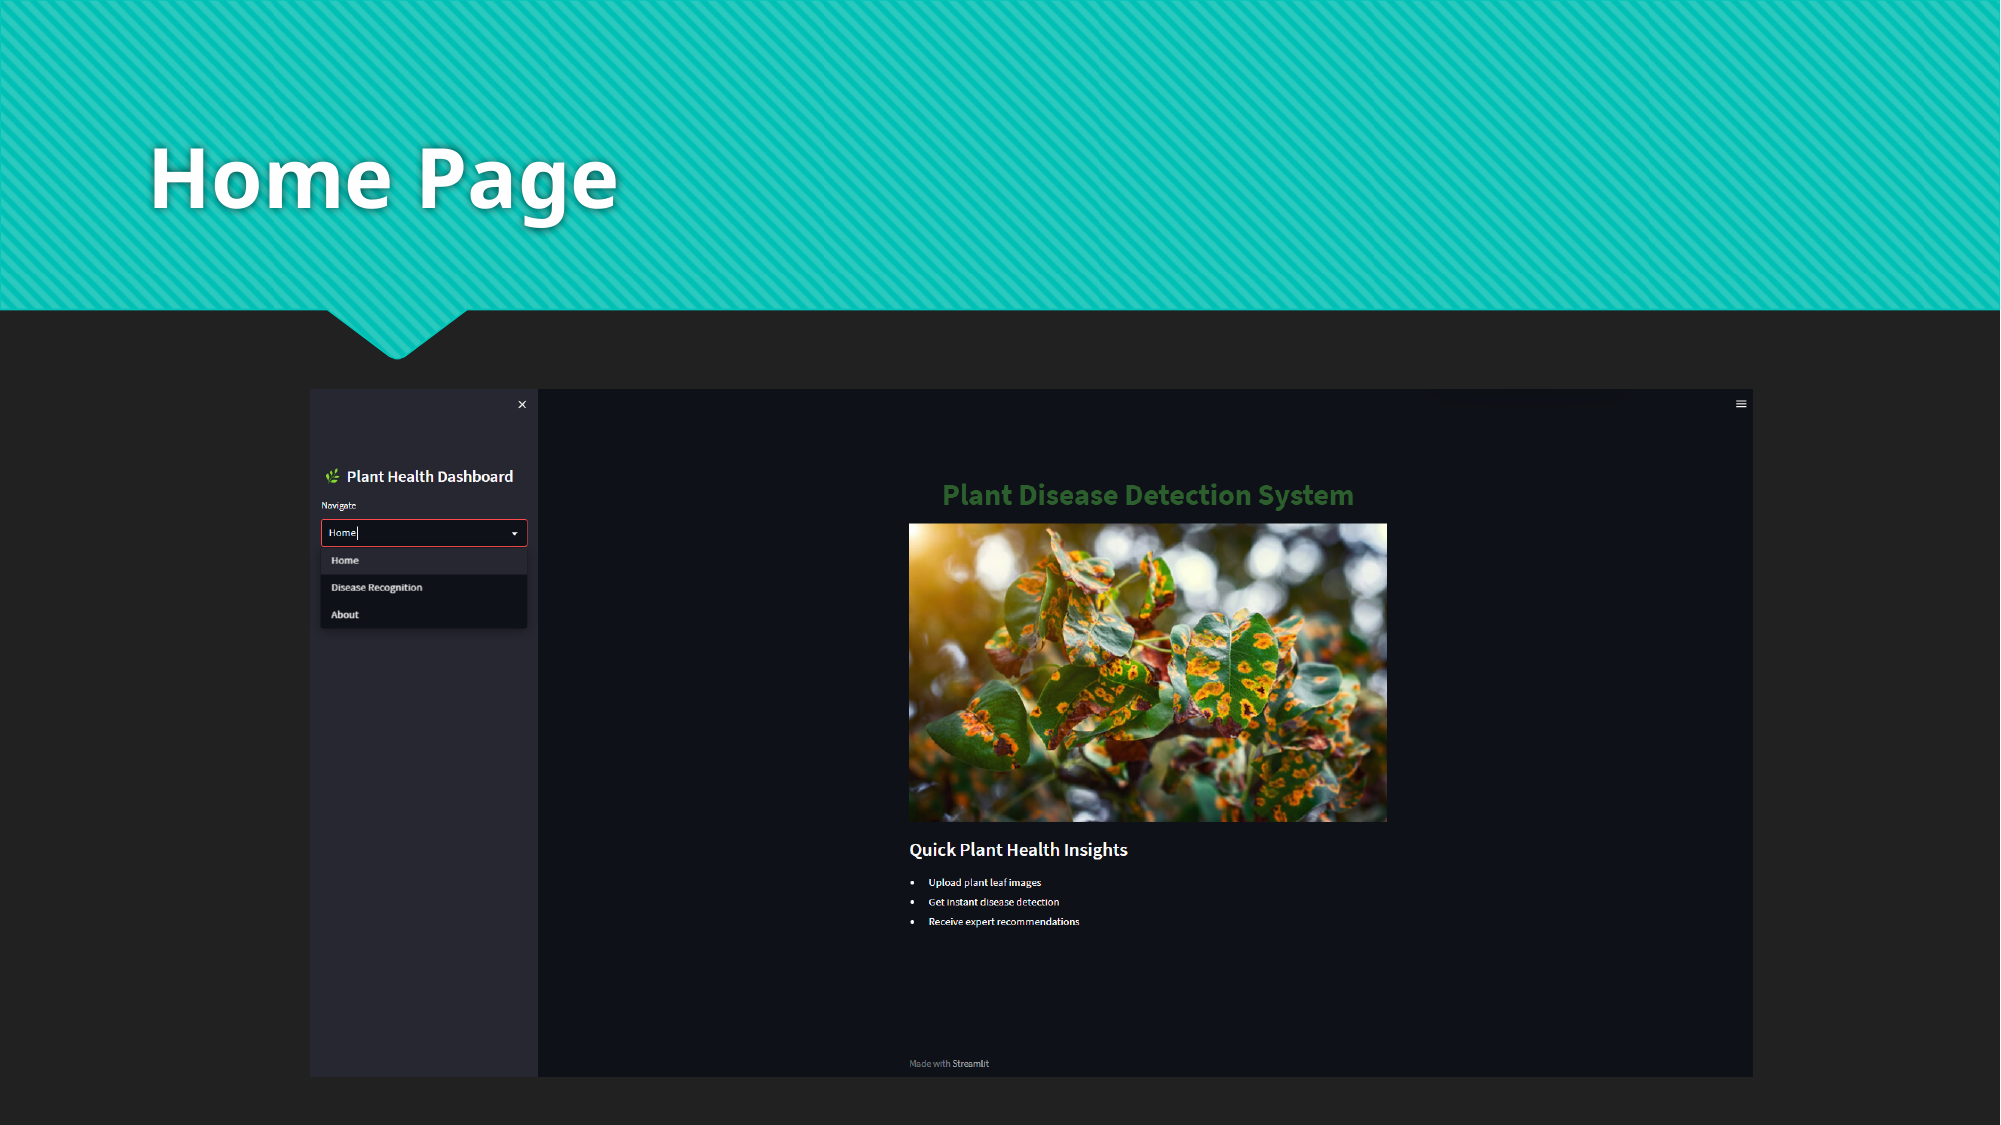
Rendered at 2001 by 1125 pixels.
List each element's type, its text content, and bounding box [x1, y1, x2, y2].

picture [310, 388, 1754, 1078]
title Home Page [132, 73, 1868, 233]
